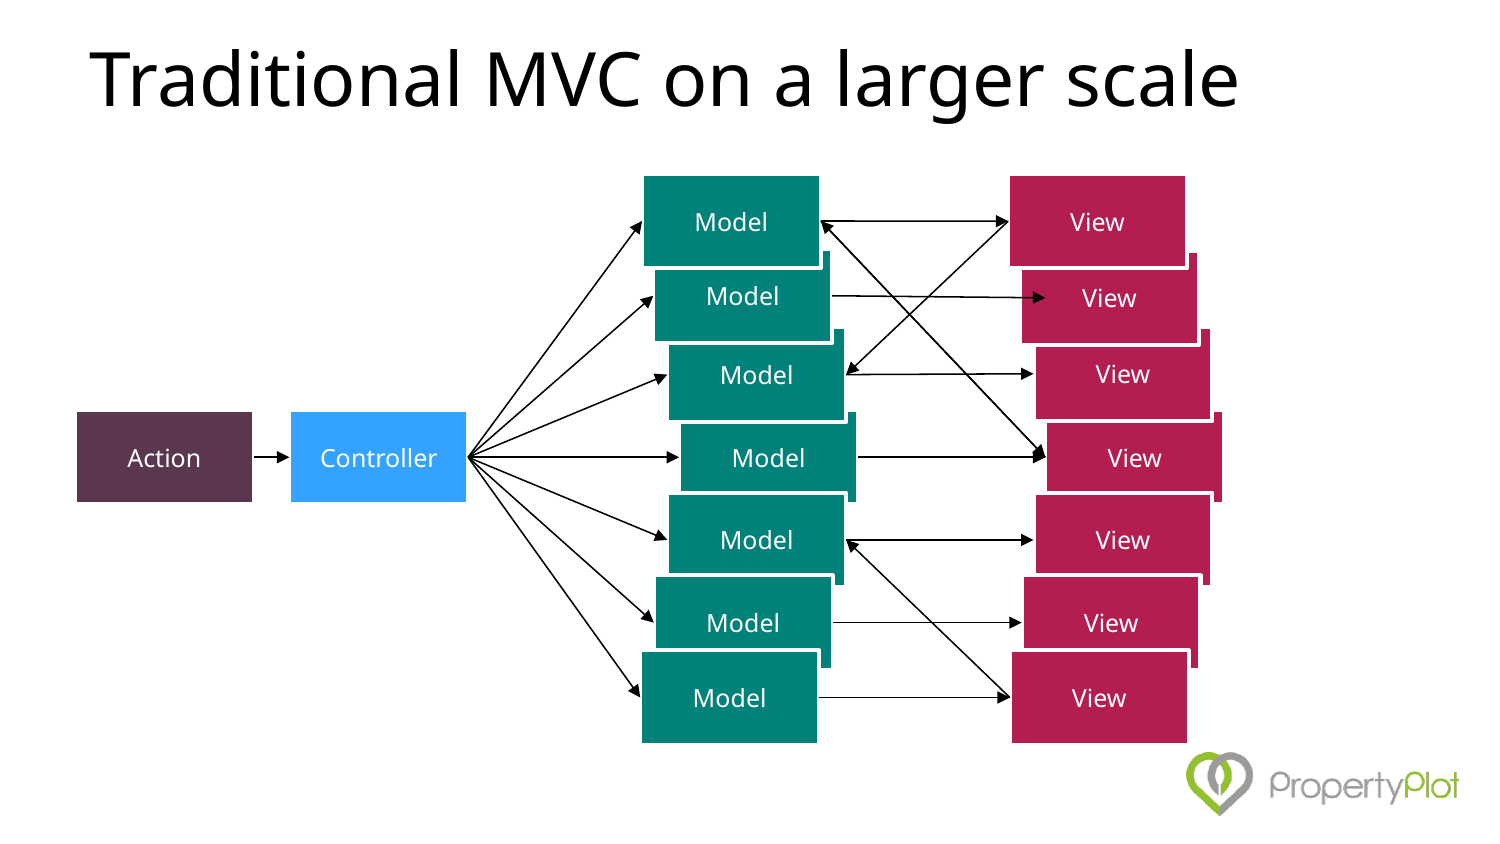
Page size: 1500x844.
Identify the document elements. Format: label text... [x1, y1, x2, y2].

text_box View [1008, 173, 1188, 269]
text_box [845, 220, 1009, 375]
text_box View [1009, 650, 1189, 745]
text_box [655, 456, 668, 541]
text_box Action [75, 410, 254, 505]
text_box Model [667, 343, 814, 422]
text_box Model [640, 650, 820, 745]
text_box Controller [289, 410, 461, 505]
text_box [467, 295, 654, 373]
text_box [641, 456, 655, 623]
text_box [467, 456, 641, 698]
text_box View [1045, 410, 1225, 505]
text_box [467, 374, 668, 456]
text_box Model [679, 422, 858, 505]
text_box Model [667, 492, 847, 588]
text_box View [1051, 326, 1213, 421]
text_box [845, 539, 1011, 698]
text_box View [1051, 250, 1199, 345]
text_box Model [653, 269, 814, 343]
picture [1186, 752, 1459, 816]
text_box Model [653, 575, 833, 670]
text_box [467, 220, 643, 295]
text_box View [1021, 575, 1201, 670]
title Traditional MVC on a larger scale [75, 33, 1425, 115]
text_box View [1033, 492, 1213, 588]
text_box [820, 220, 1046, 458]
text_box Model [641, 173, 821, 269]
